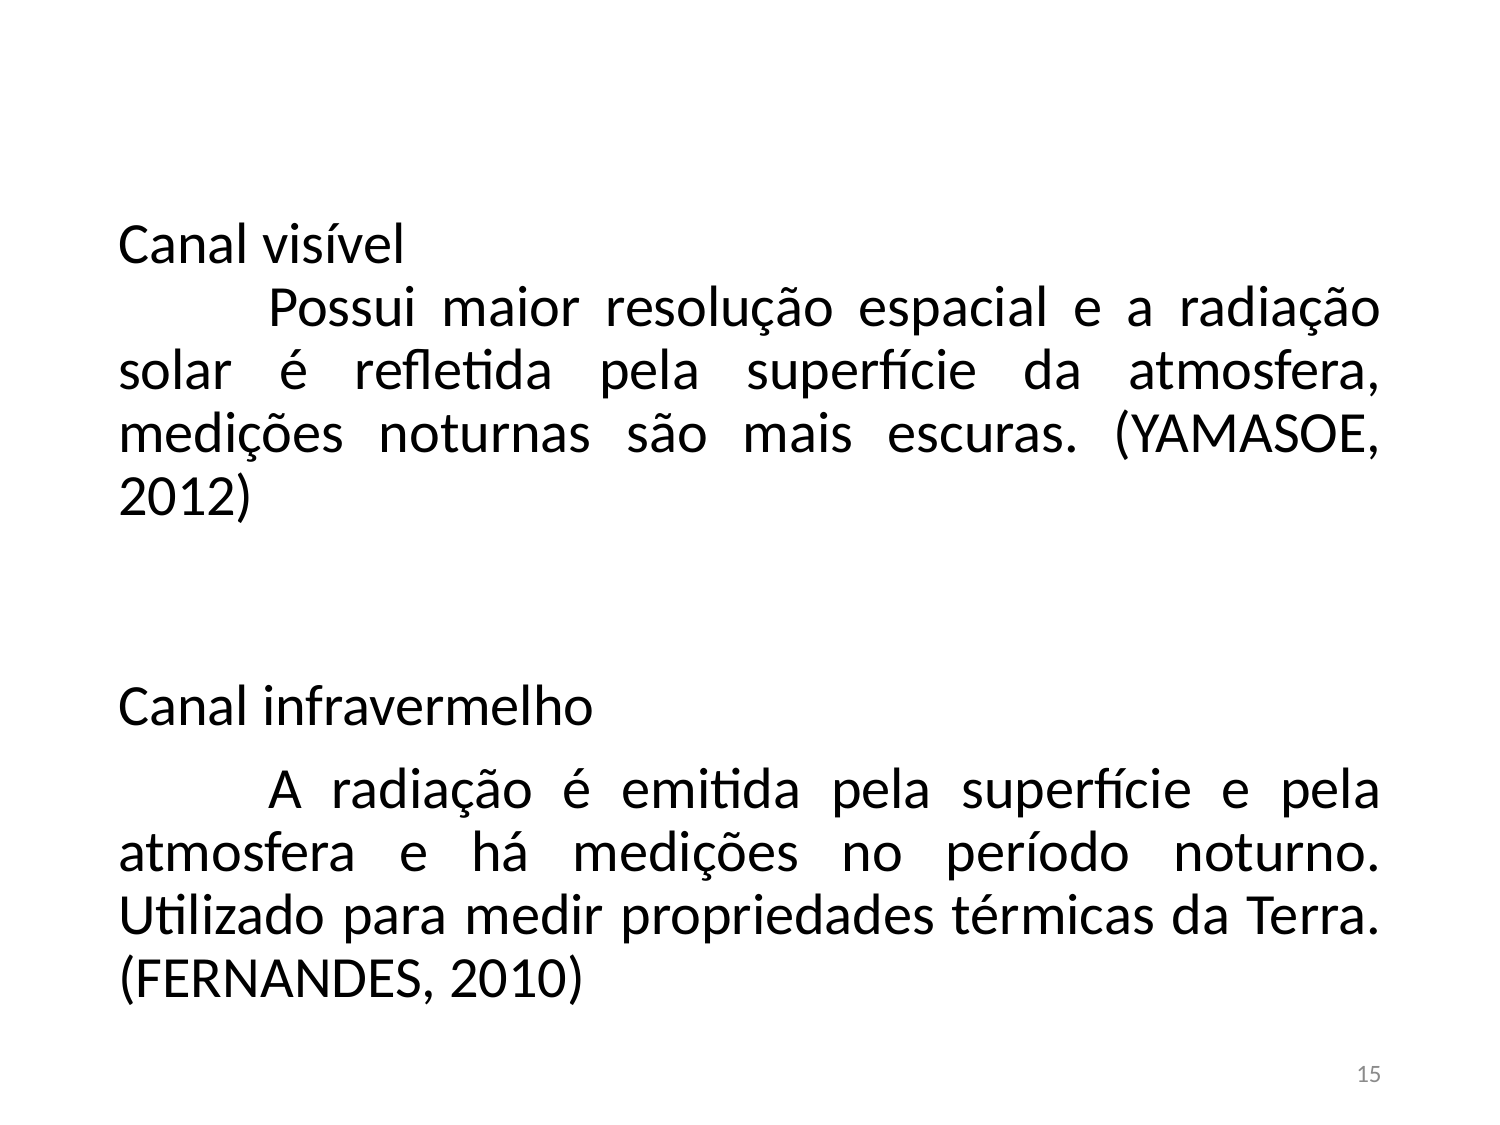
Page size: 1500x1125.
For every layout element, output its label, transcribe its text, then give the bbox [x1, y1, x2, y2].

text_box ‹#› [1059, 1042, 1397, 1103]
text_box Canal visível Possui maior resolução espacial e a radiação solar é refletida pela superfície da atmosfera, medições noturnas são mais escuras. (YAMASOE, 2012) Canal infravermelho A radiação é emitida pela superfície e pela atmosfera e há medições no período noturno. Utilizado para medir propriedades térmicas da Terra. (FERNANDES, 2010) [103, 205, 1397, 920]
